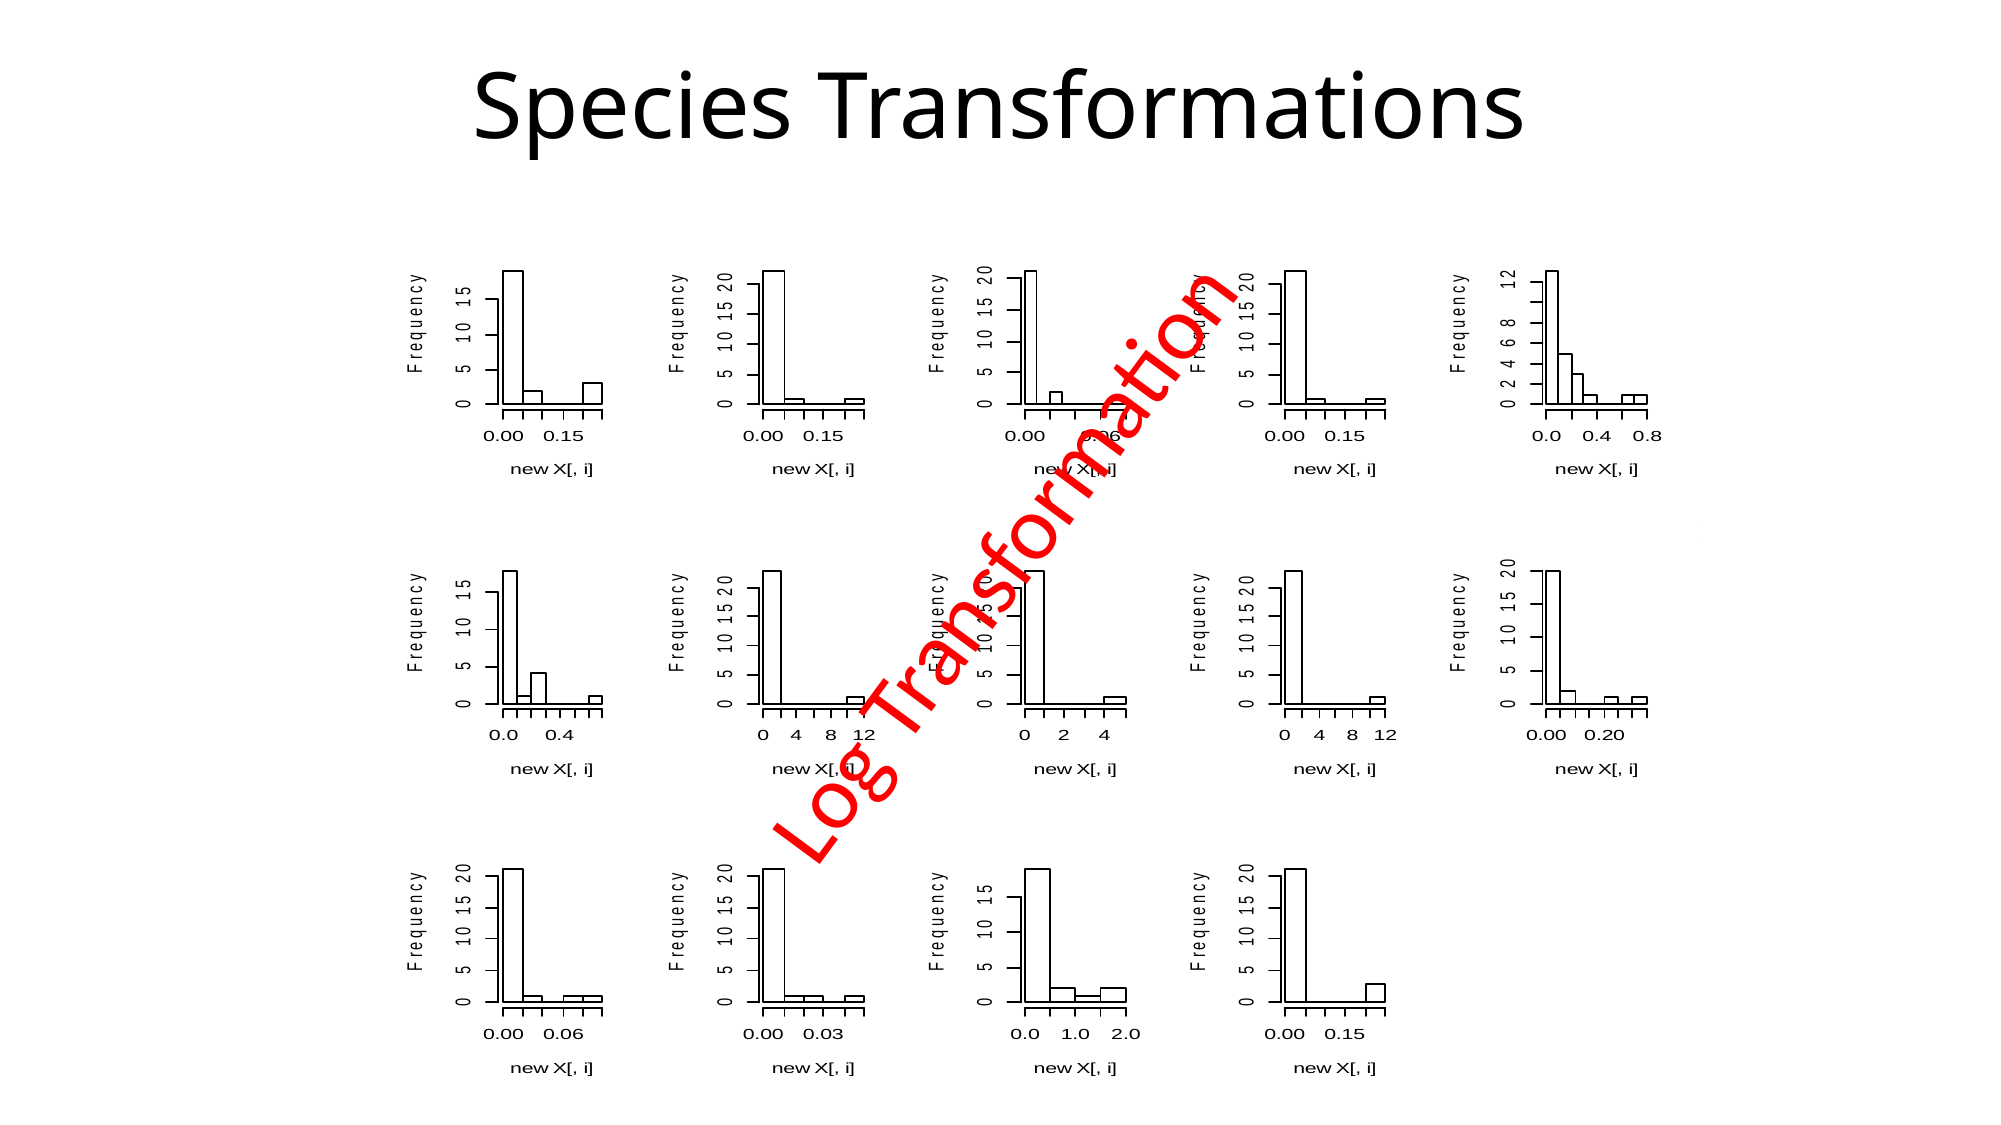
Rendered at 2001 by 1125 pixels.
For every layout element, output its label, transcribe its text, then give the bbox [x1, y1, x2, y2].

title Species Transformations [137, 0, 1863, 218]
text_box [237, 197, 1732, 1092]
